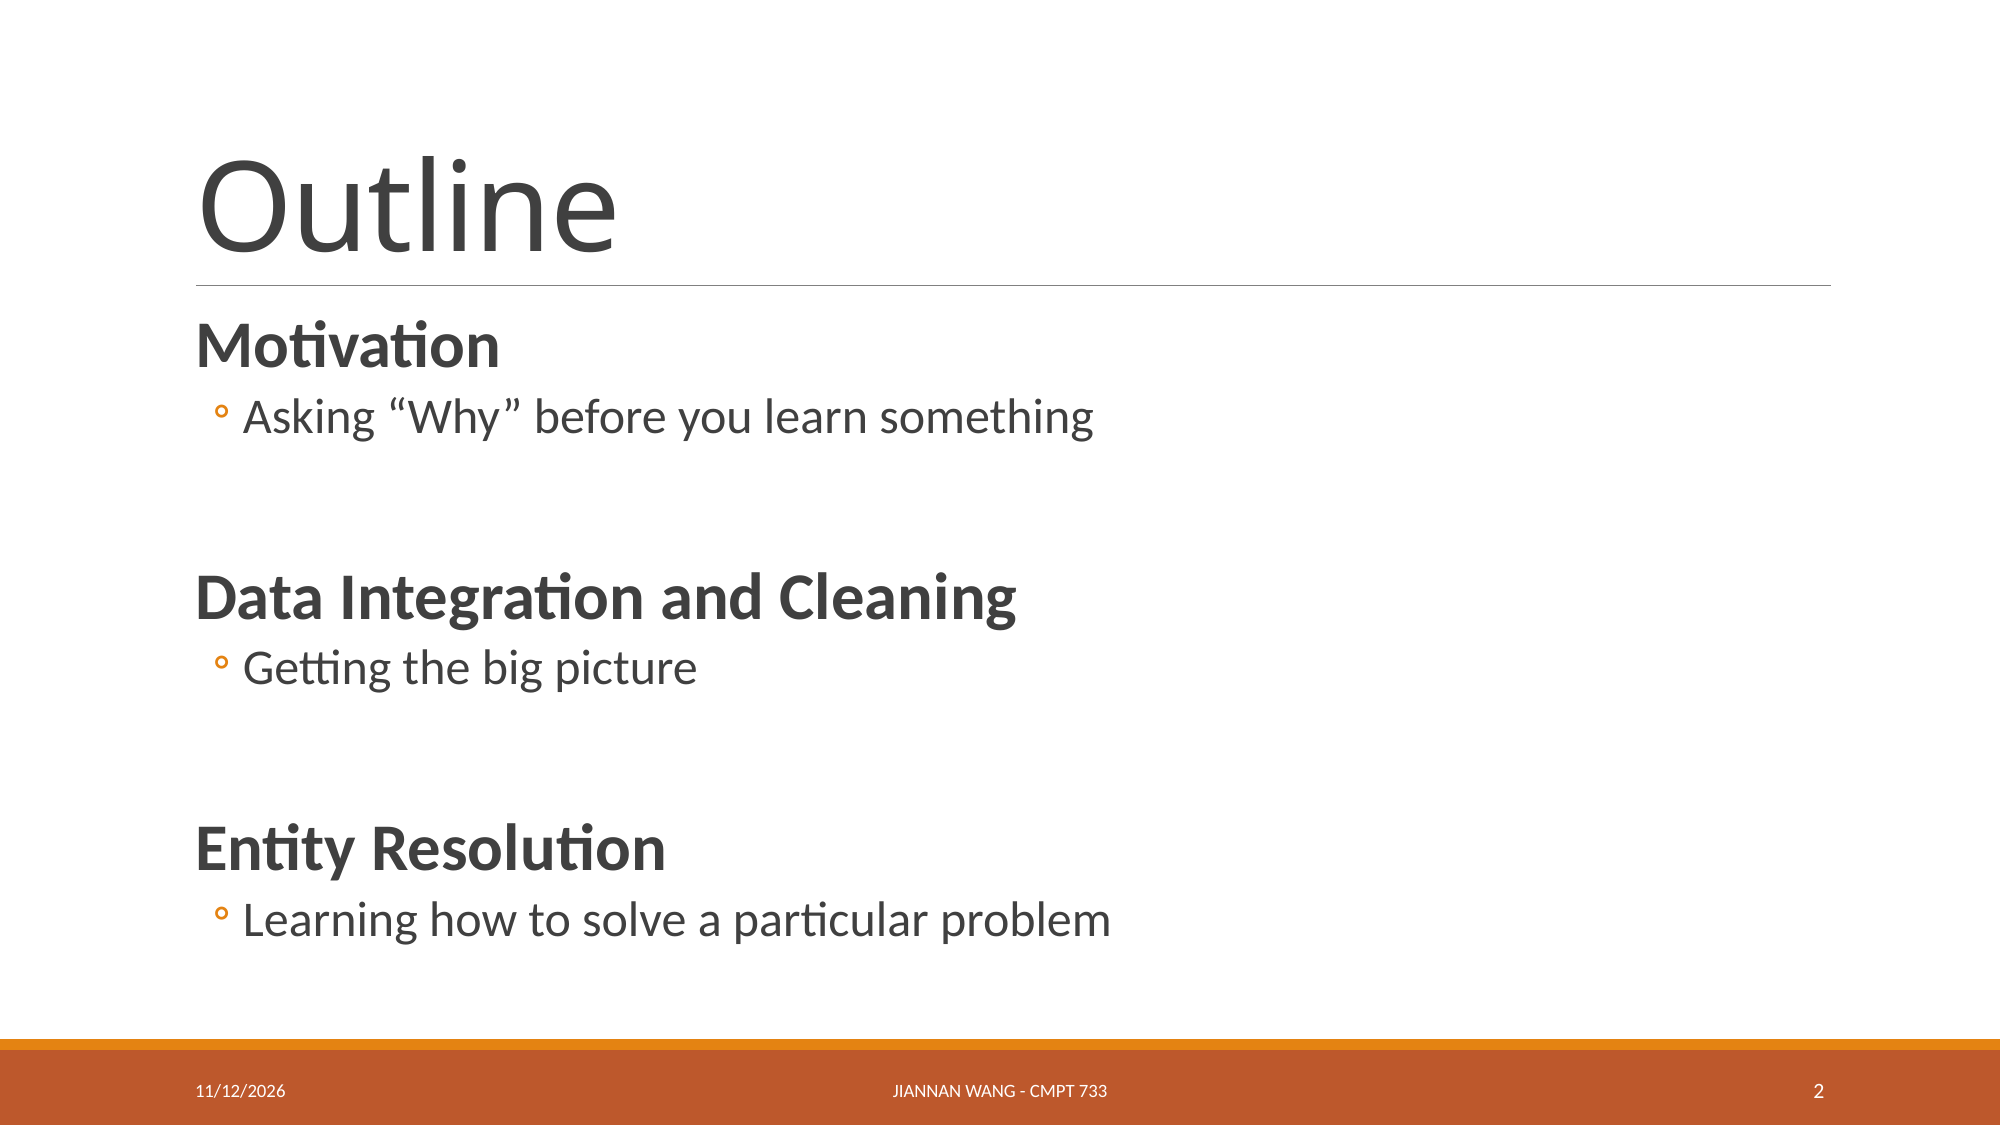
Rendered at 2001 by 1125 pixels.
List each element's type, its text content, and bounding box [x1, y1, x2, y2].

footer Jiannan Wang - CMPT 733 [604, 1059, 1396, 1120]
slide_number 2 [1624, 1059, 1840, 1120]
list Motivation Asking “Why” before you learn something Data Integration and Cleaning Getting the big picture Entity Resolution Learning how to solve a particular problem [180, 302, 1830, 963]
title Outline [180, 47, 1830, 285]
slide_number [180, 1059, 586, 1120]
